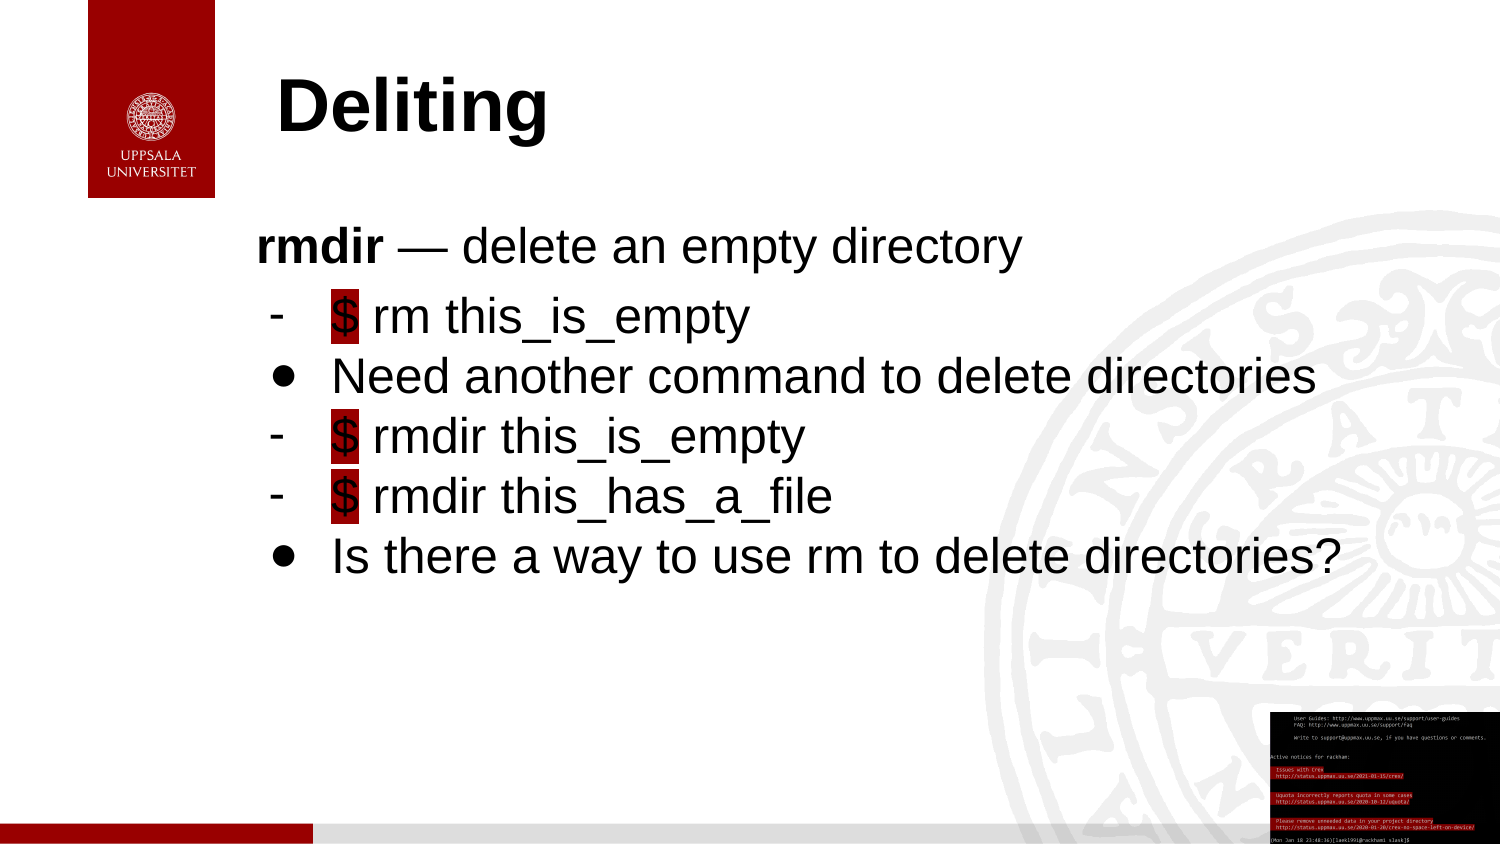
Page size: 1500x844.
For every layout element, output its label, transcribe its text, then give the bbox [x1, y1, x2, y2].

picture [1270, 712, 1500, 844]
list rmdir — delete an empty directory $ rm this_is_empty Need another command to delete directories $ rmdir this_is_empty $ rmdir this_has_a_file Is there a way to use rm to delete directories? [244, 207, 1430, 761]
text_box Deliting [261, 40, 754, 161]
picture [88, 0, 215, 198]
